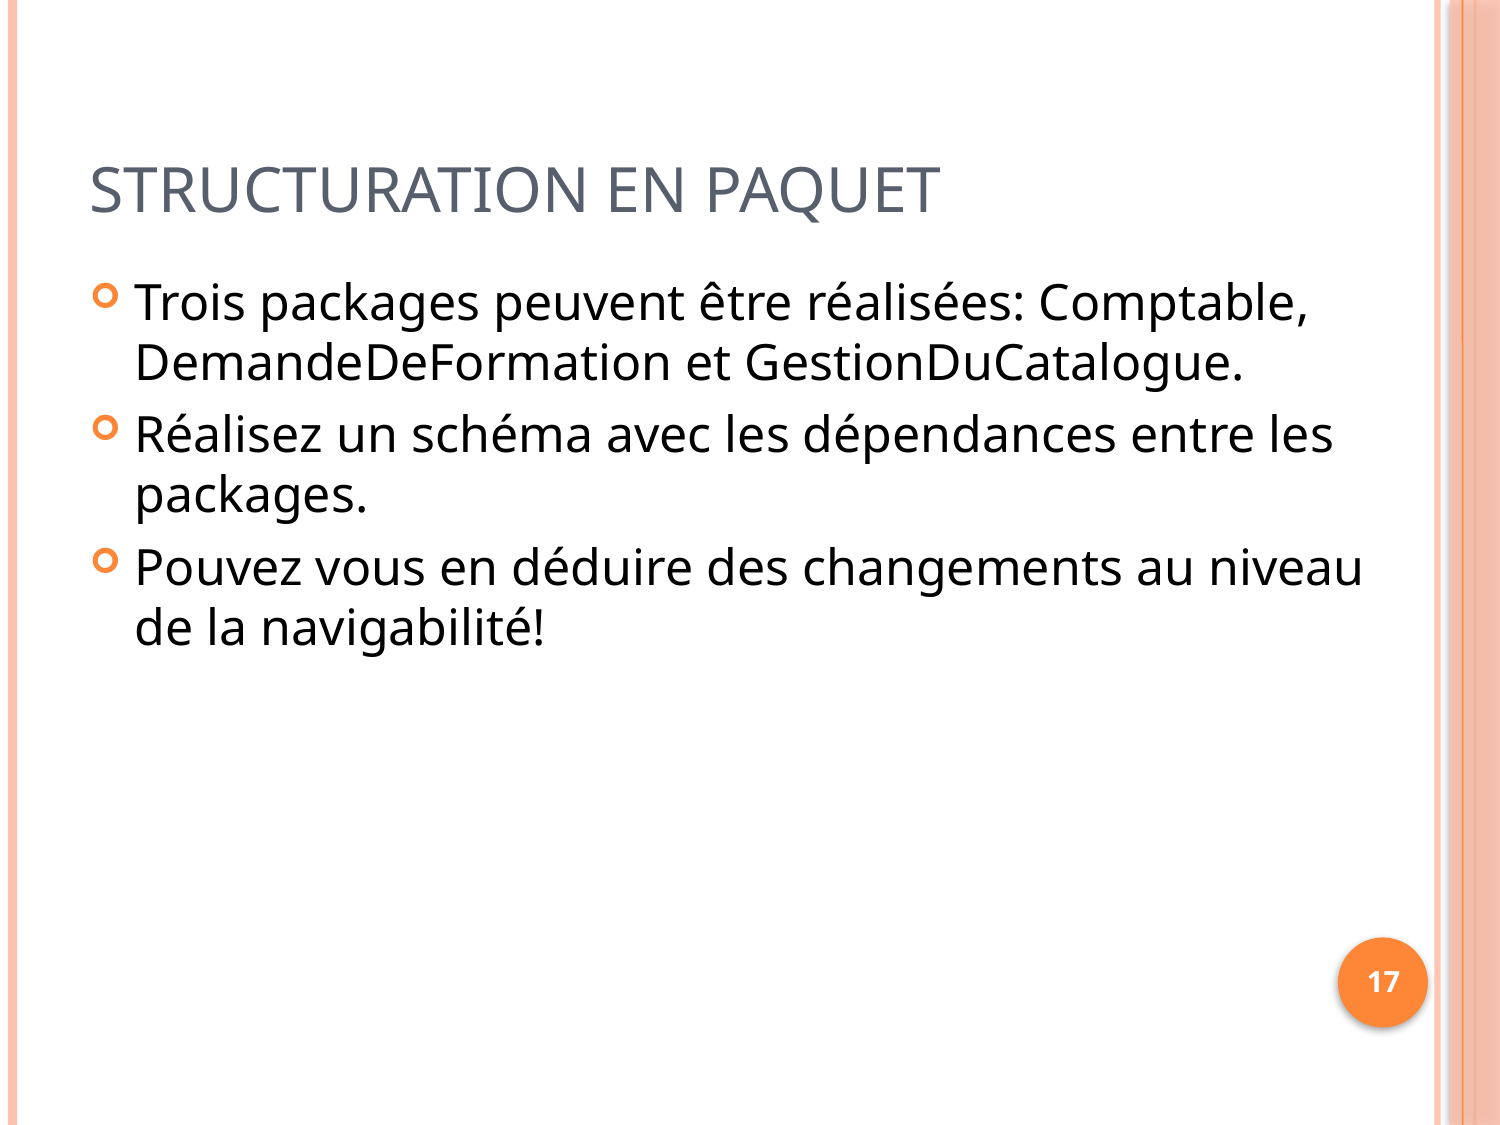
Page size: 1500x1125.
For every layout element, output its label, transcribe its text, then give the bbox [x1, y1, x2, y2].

slide_number 17 [1333, 940, 1434, 1027]
title Structuration en paquet [75, 45, 1300, 233]
list Trois packages peuvent être réalisées: Comptable, DemandeDeFormation et GestionDuCatalogue. Réalisez un schéma avec les dépendances entre les packages. Pouvez vous en déduire des changements au niveau de la navigabilité! [75, 262, 1436, 1062]
